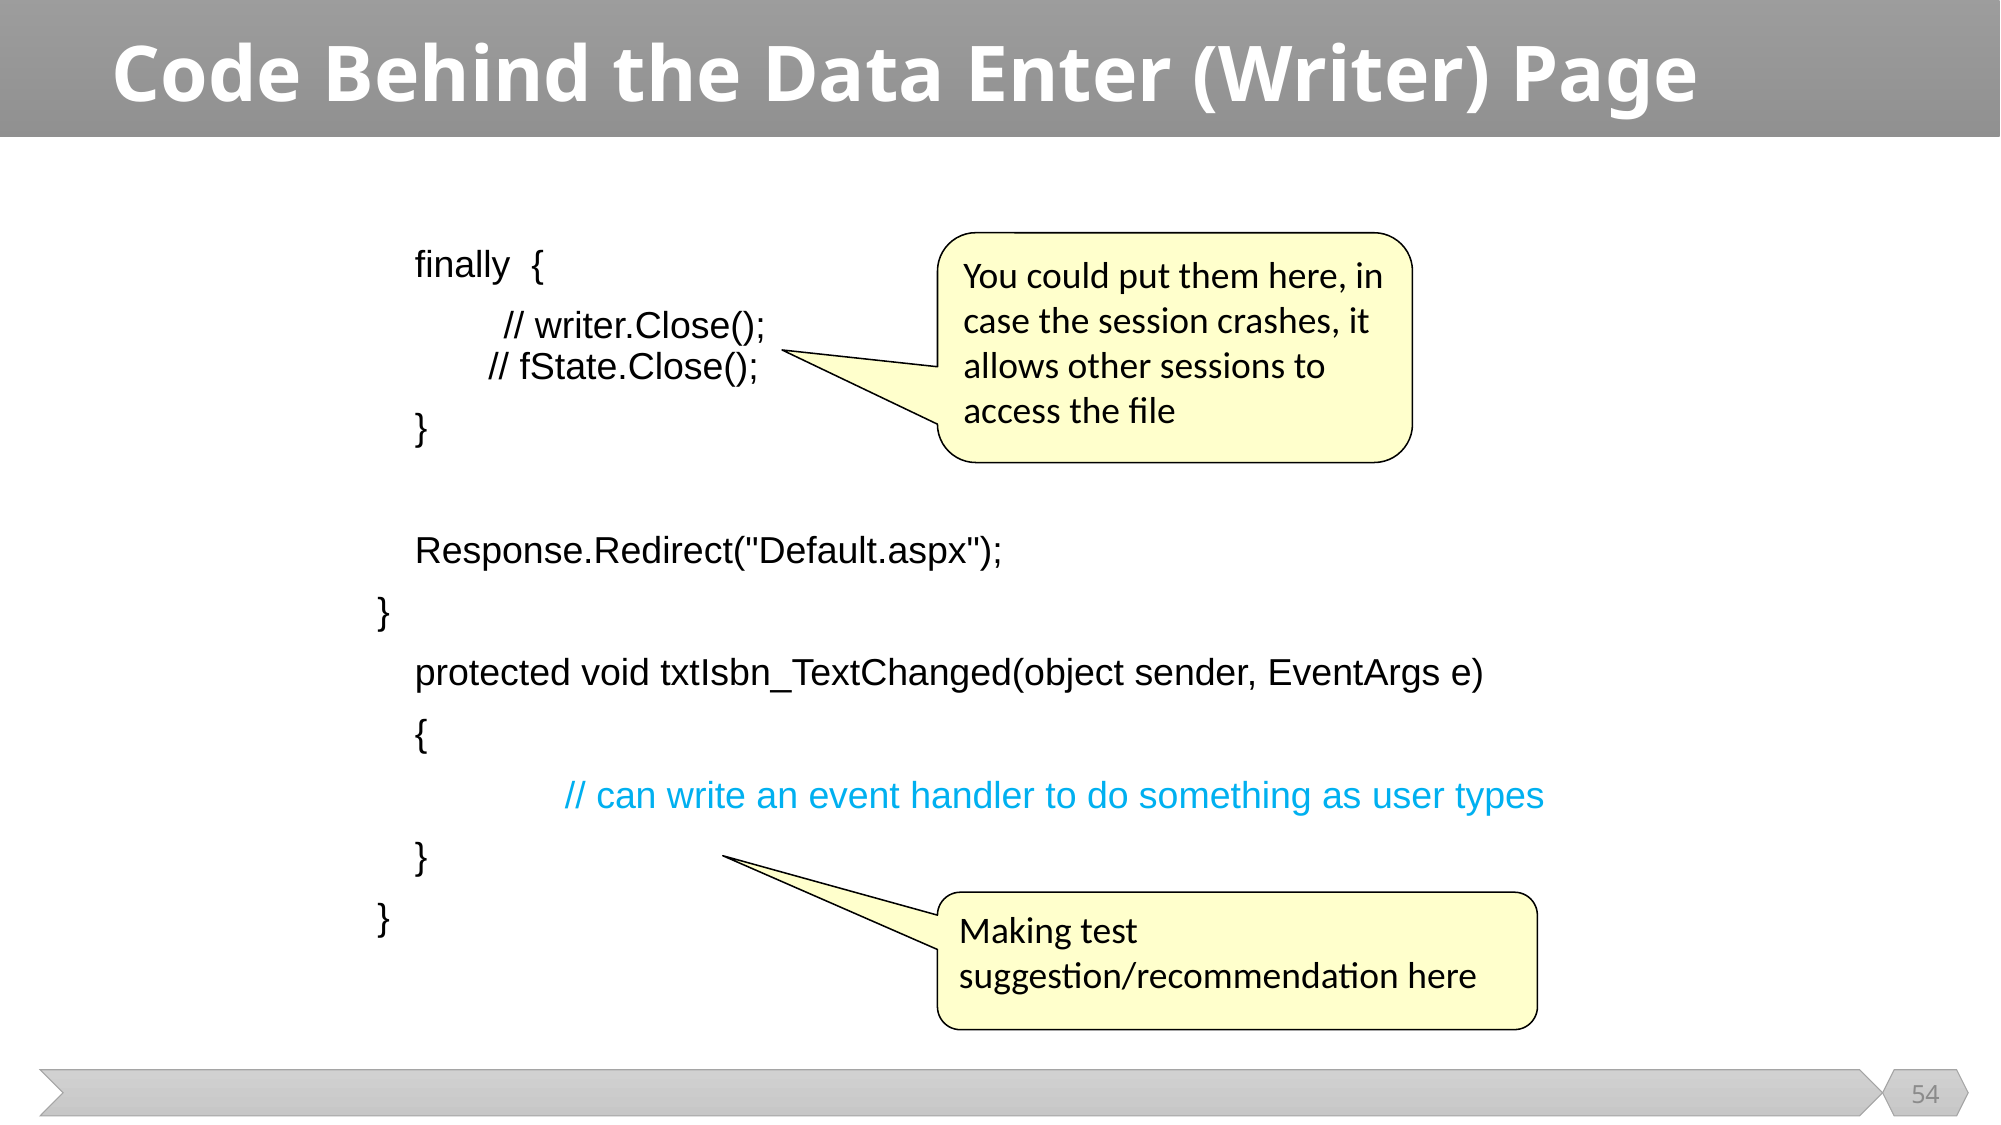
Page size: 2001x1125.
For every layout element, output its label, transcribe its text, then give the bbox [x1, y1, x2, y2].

title Code Behind the Data Enter (Writer) Page [96, 24, 1738, 128]
slide_number 54 [1882, 1065, 1969, 1125]
text_box Making test suggestion/recommendation here [722, 855, 1538, 1030]
text_box You could put them here, in case the session crashes, it allows other sessions to access the file [782, 232, 1413, 463]
list finally { // writer.Close(); // fState.Close(); } Response.Redirect("Default.aspx"); } protected void txtIsbn_TextChanged(object sender, EventArgs e) { // can write an event handler to do something as user types } } [362, 237, 1719, 1100]
